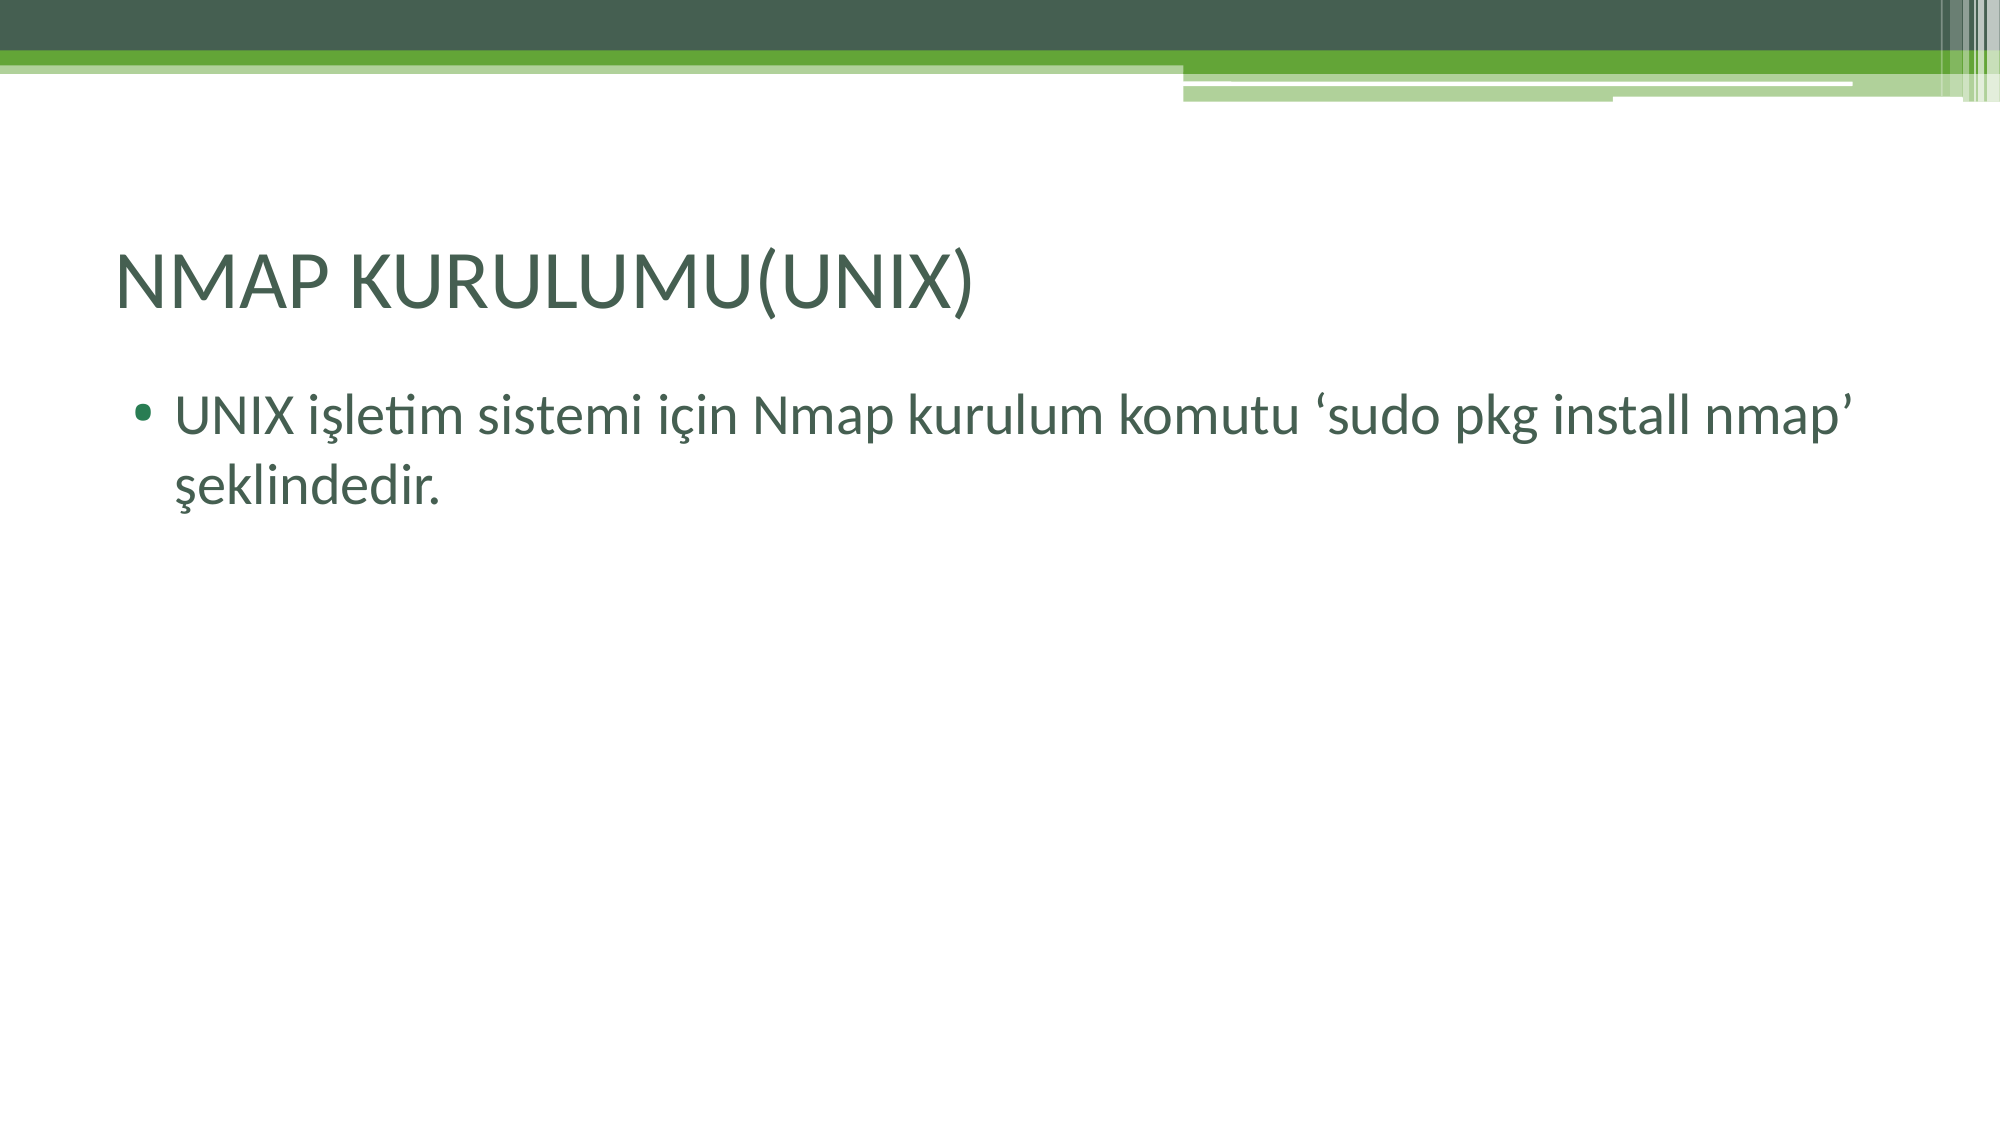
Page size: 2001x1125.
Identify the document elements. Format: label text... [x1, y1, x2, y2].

title NMAP KURULUMU(UNIX) [99, 187, 1900, 363]
list UNIX işletim sistemi için Nmap kurulum komutu ‘sudo pkg install nmap’ şeklindedir. [99, 368, 1900, 1079]
